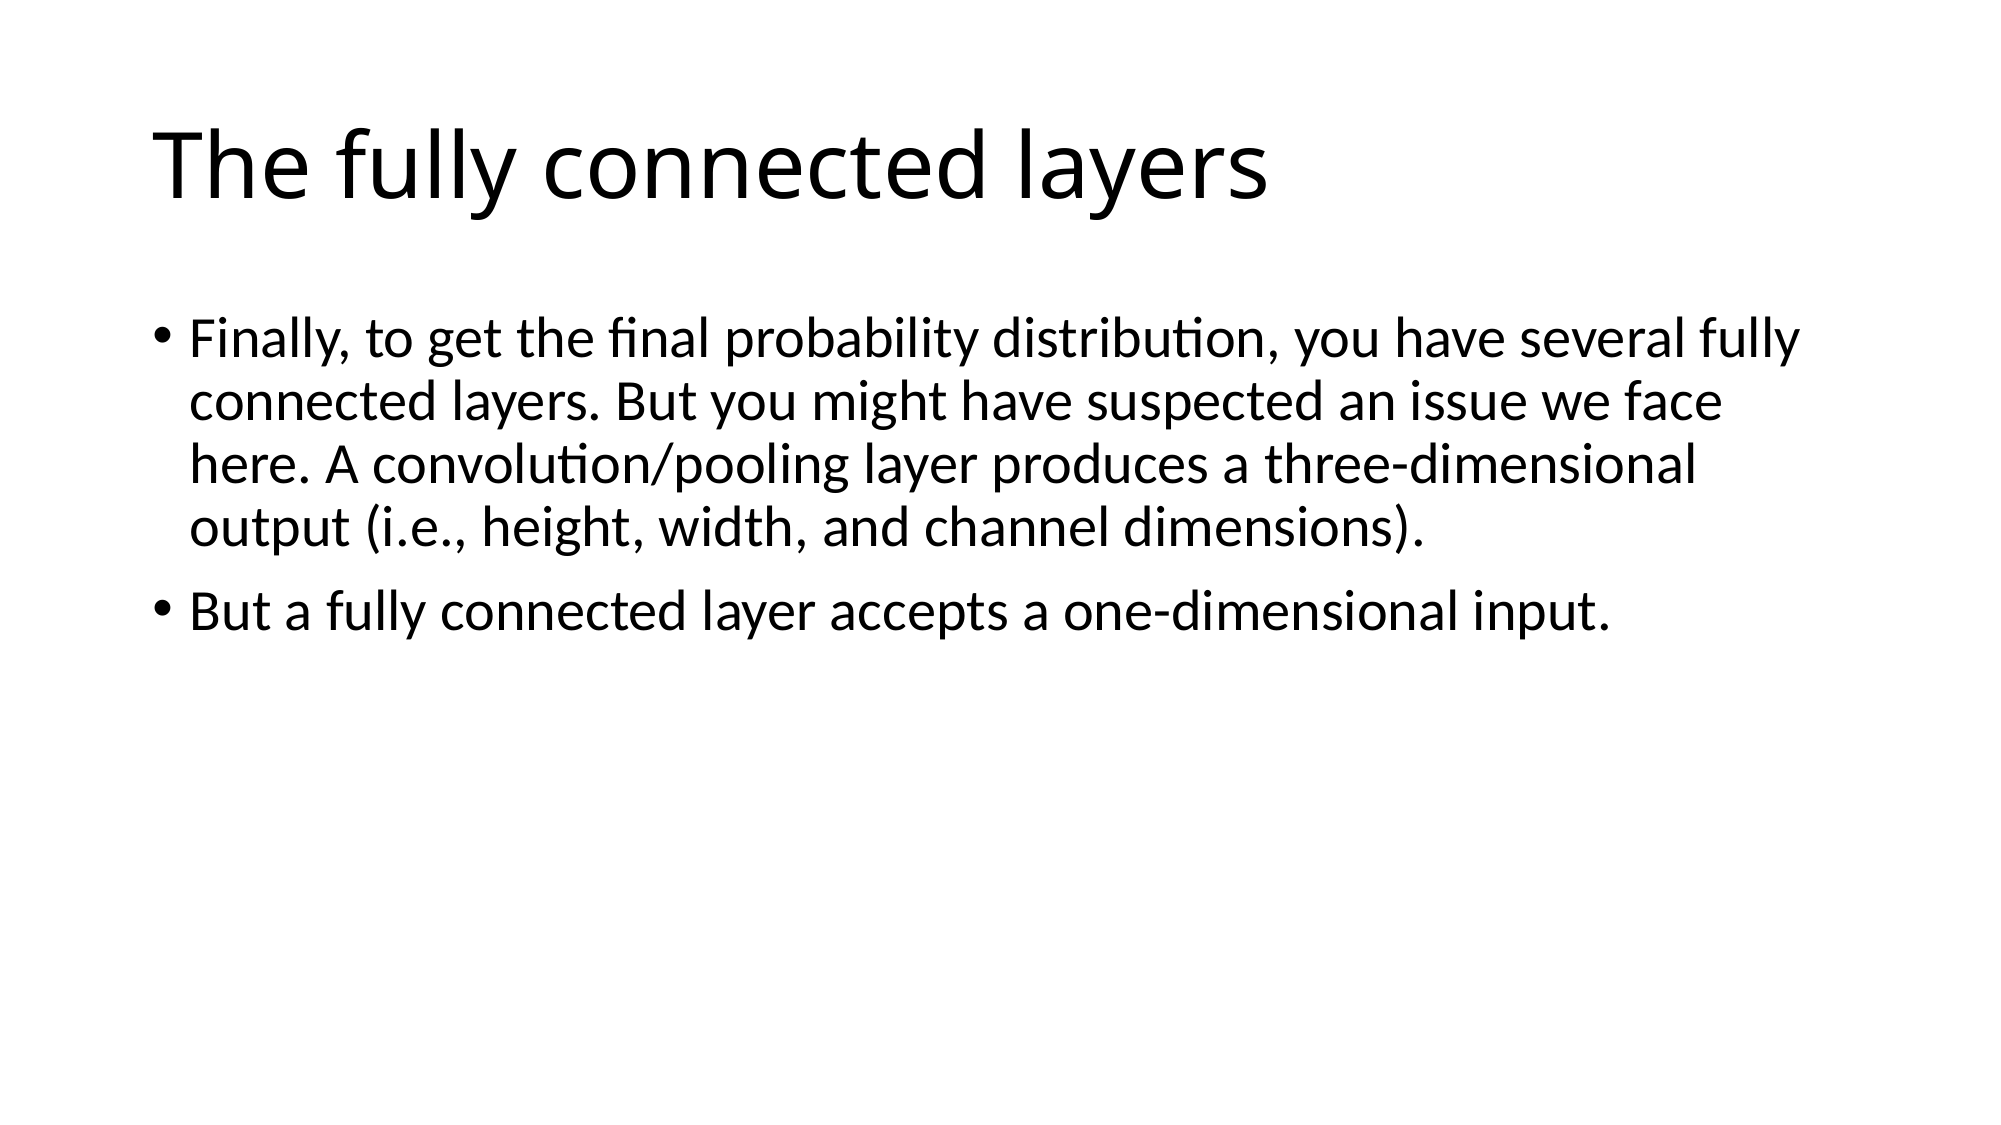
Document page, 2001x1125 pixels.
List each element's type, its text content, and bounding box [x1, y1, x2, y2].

title The fully connected layers [137, 59, 1863, 278]
list Finally, to get the final probability distribution, you have several fully connected layers. But you might have suspected an issue we face here. A convolution/pooling layer produces a three-dimensional output (i.e., height, width, and channel dimensions). But a fully connected layer accepts a one-dimensional input. [137, 299, 1863, 1014]
